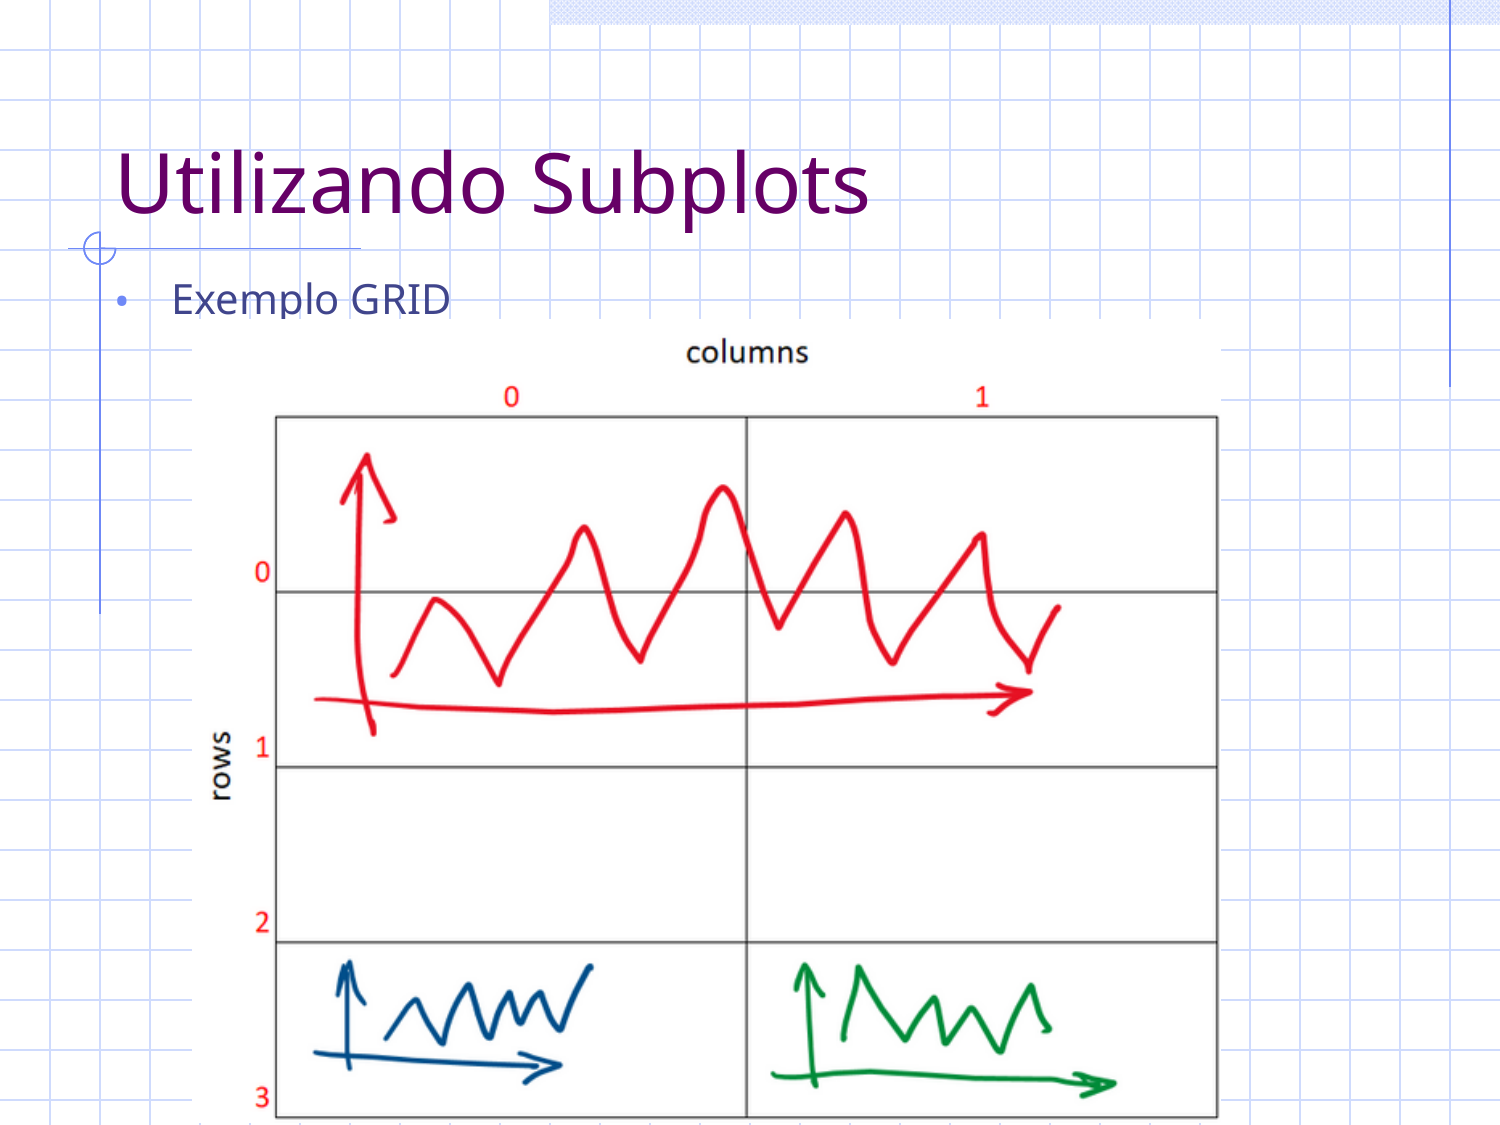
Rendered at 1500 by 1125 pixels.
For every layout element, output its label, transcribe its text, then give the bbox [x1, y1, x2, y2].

picture [549, 0, 1449, 25]
title Utilizando Subplots [99, 50, 1447, 238]
picture [192, 319, 1221, 1123]
picture [1451, 0, 1500, 25]
list Exemplo GRID [99, 265, 1447, 941]
